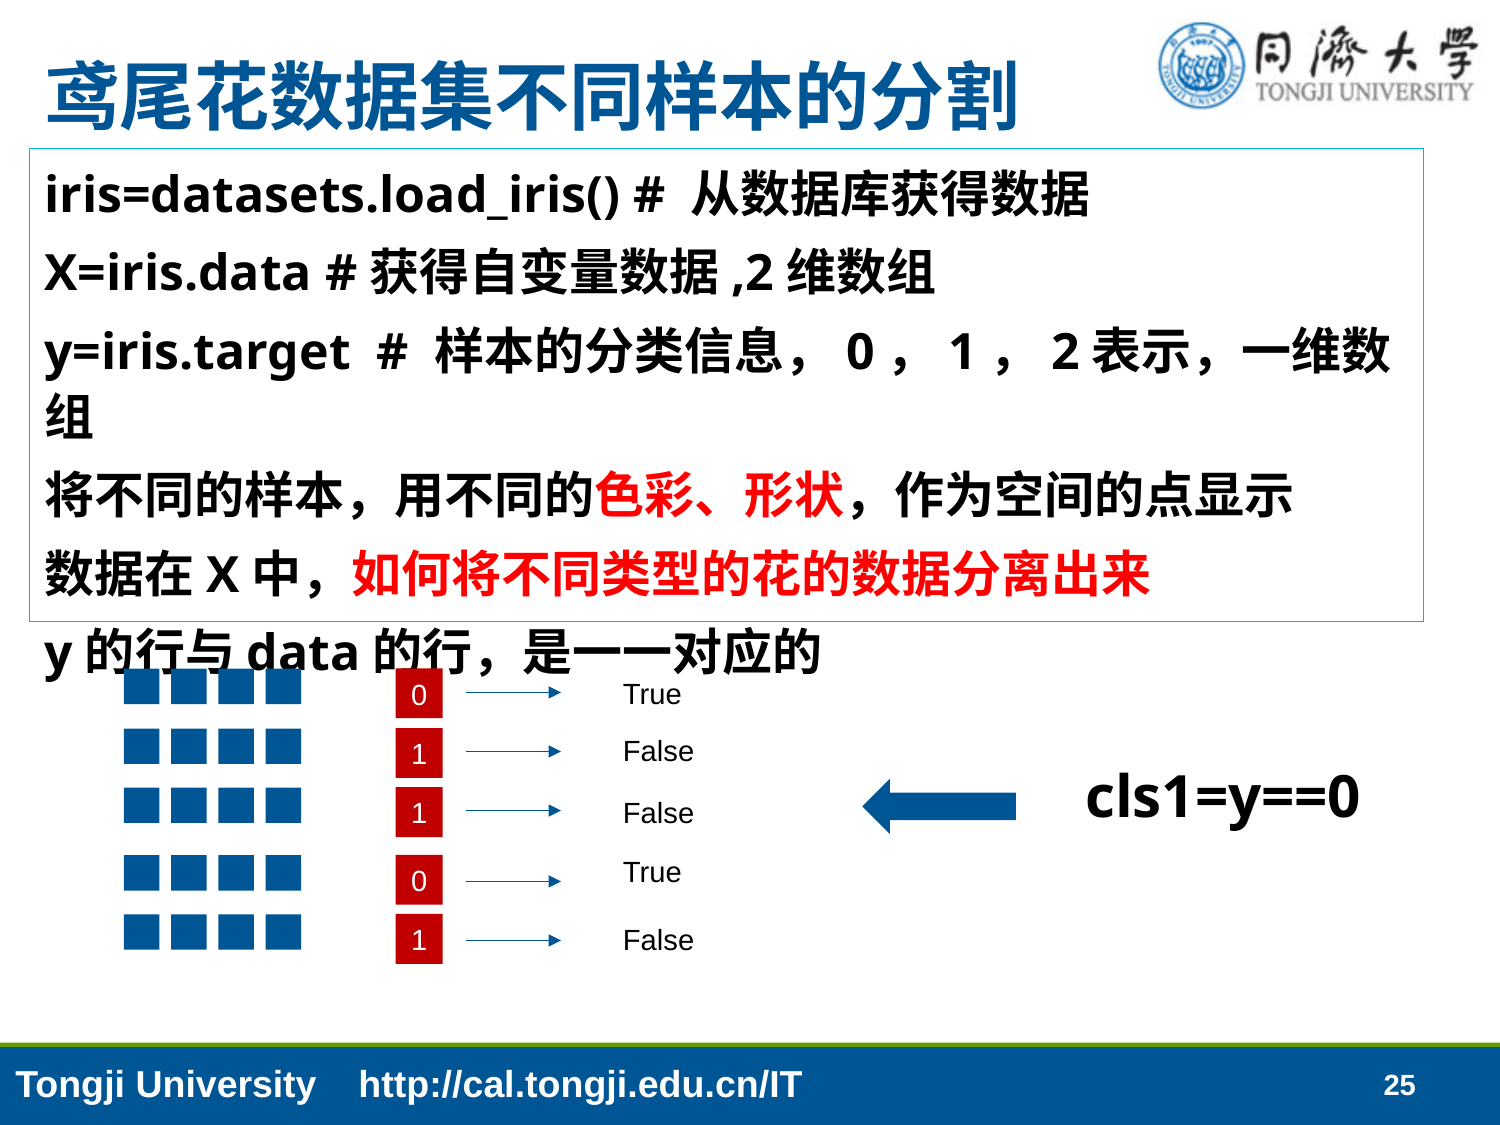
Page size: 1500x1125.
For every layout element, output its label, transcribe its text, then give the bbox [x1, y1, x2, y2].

text_box [123, 855, 160, 891]
text_box [171, 668, 207, 705]
text_box 1 [395, 913, 443, 964]
text_box [171, 787, 207, 823]
picture [1380, 19, 1495, 113]
text_box [218, 668, 254, 705]
text_box [265, 787, 302, 823]
text_box [265, 728, 302, 764]
text_box [265, 855, 302, 891]
text_box [218, 855, 254, 891]
text_box [123, 728, 160, 764]
text_box False [608, 786, 715, 837]
text_box False [608, 724, 715, 775]
text_box 0 [395, 854, 443, 905]
text_box 1 [395, 728, 443, 778]
title 鸢尾花数据集不同样本的分割 [29, 19, 1380, 148]
text_box cls1=y==0 [1070, 752, 1392, 837]
text_box [265, 668, 302, 705]
text_box True [608, 667, 703, 718]
text_box [123, 914, 160, 950]
text_box [862, 778, 1016, 834]
text_box [123, 787, 160, 823]
text_box True [608, 845, 703, 896]
list iris=datasets.load_iris() # 从数据库获得数据 X=iris.data #获得自变量数据,2维数组 y=iris.target # 样本的分类信息，0，1，2表示，一维数组 将不同的样本，用不同的色彩、形状，作为空间的点显示 数据在X中，如何将不同类型的花的数据分离出来 y的行与data的行，是一一对应的 [29, 148, 1424, 622]
text_box [171, 914, 207, 950]
text_box 1 [395, 787, 443, 838]
text_box False [608, 913, 715, 964]
text_box [218, 787, 254, 823]
text_box 0 [395, 668, 443, 719]
text_box [171, 728, 207, 764]
text_box [123, 668, 160, 705]
text_box [265, 914, 302, 950]
text_box [171, 855, 207, 891]
text_box [218, 728, 254, 764]
text_box [218, 914, 254, 950]
